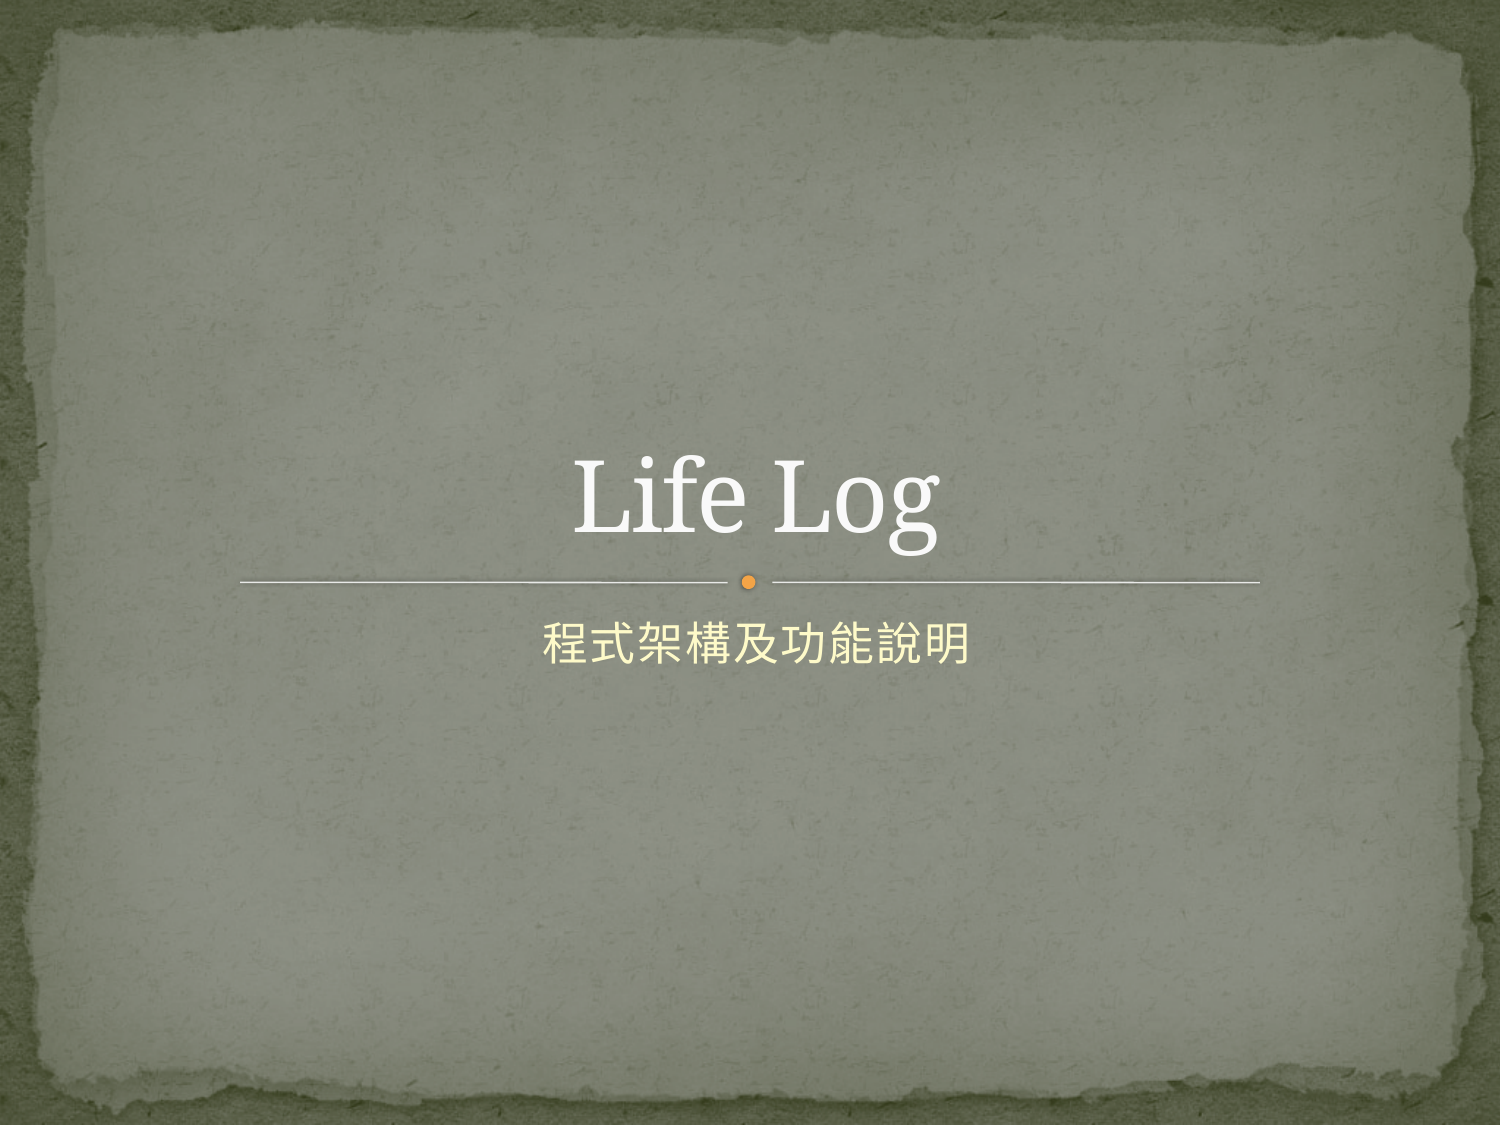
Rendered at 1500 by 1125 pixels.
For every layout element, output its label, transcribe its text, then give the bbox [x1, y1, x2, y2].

title Life Log [74, 235, 1438, 561]
subtitle 程式架構及功能說明 [75, 606, 1438, 795]
